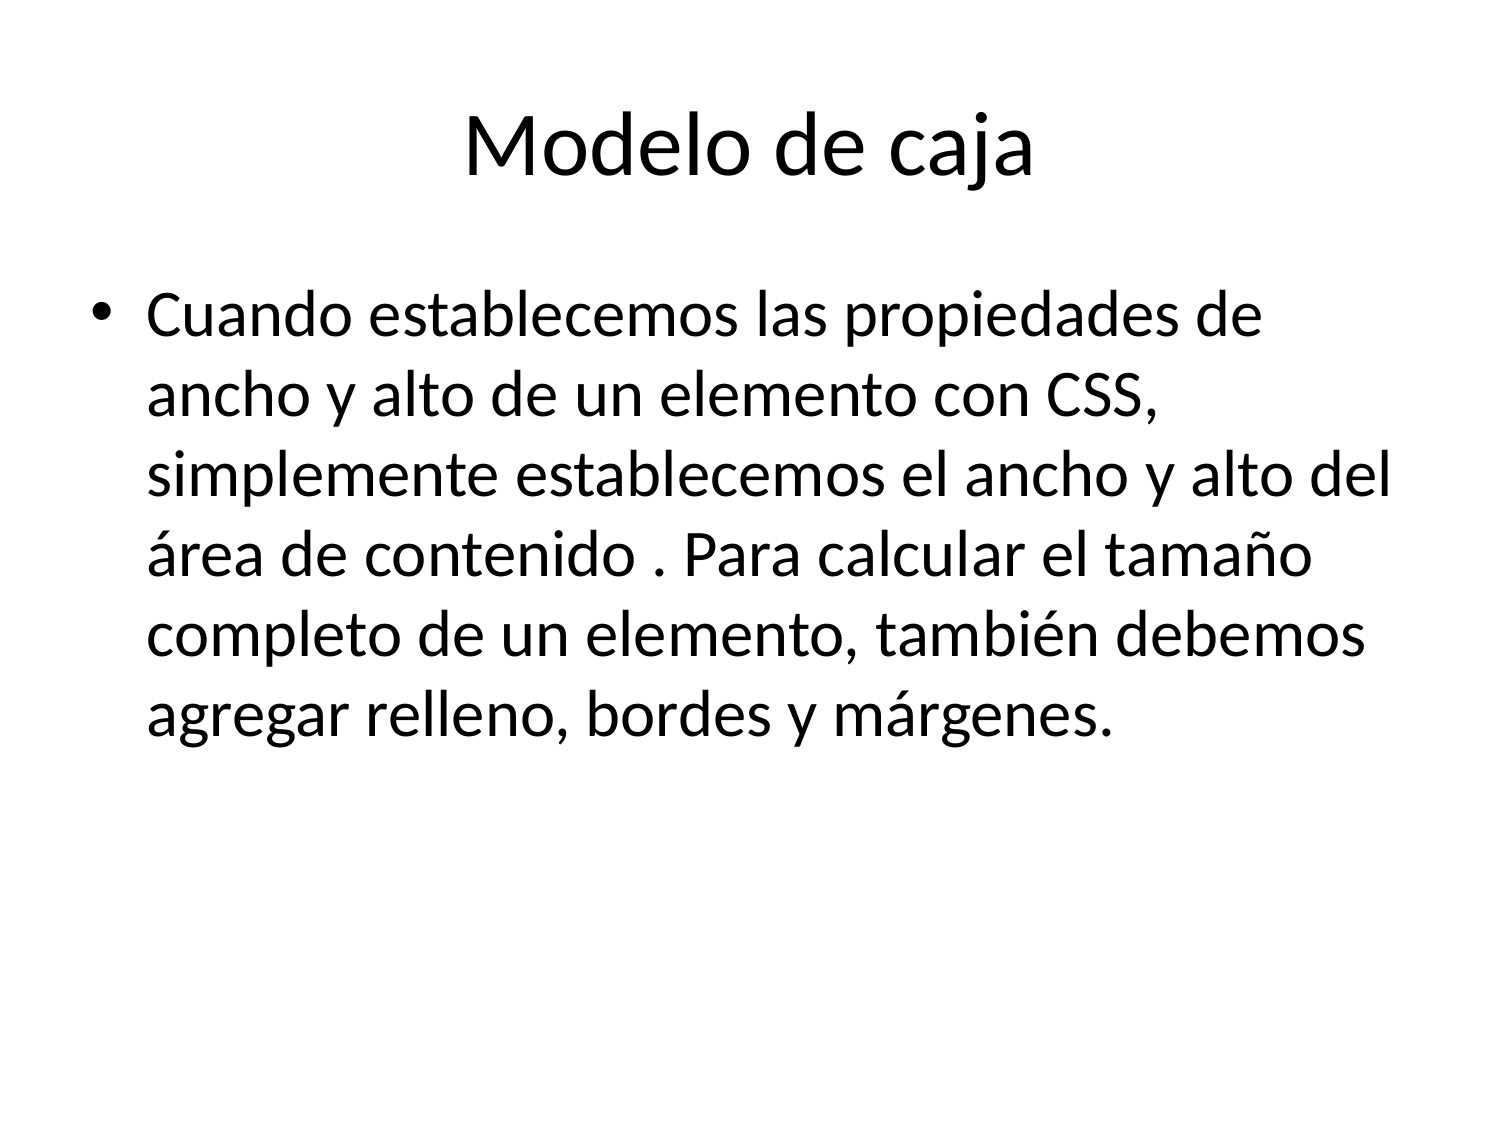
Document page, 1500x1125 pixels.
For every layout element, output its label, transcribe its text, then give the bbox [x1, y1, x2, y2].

list Cuando establecemos las propiedades de ancho y alto de un elemento con CSS, simplemente establecemos el ancho y alto del área de contenido . Para calcular el tamaño completo de un elemento, también debemos agregar relleno, bordes y márgenes. [75, 262, 1425, 1005]
title Modelo de caja [75, 45, 1425, 233]
